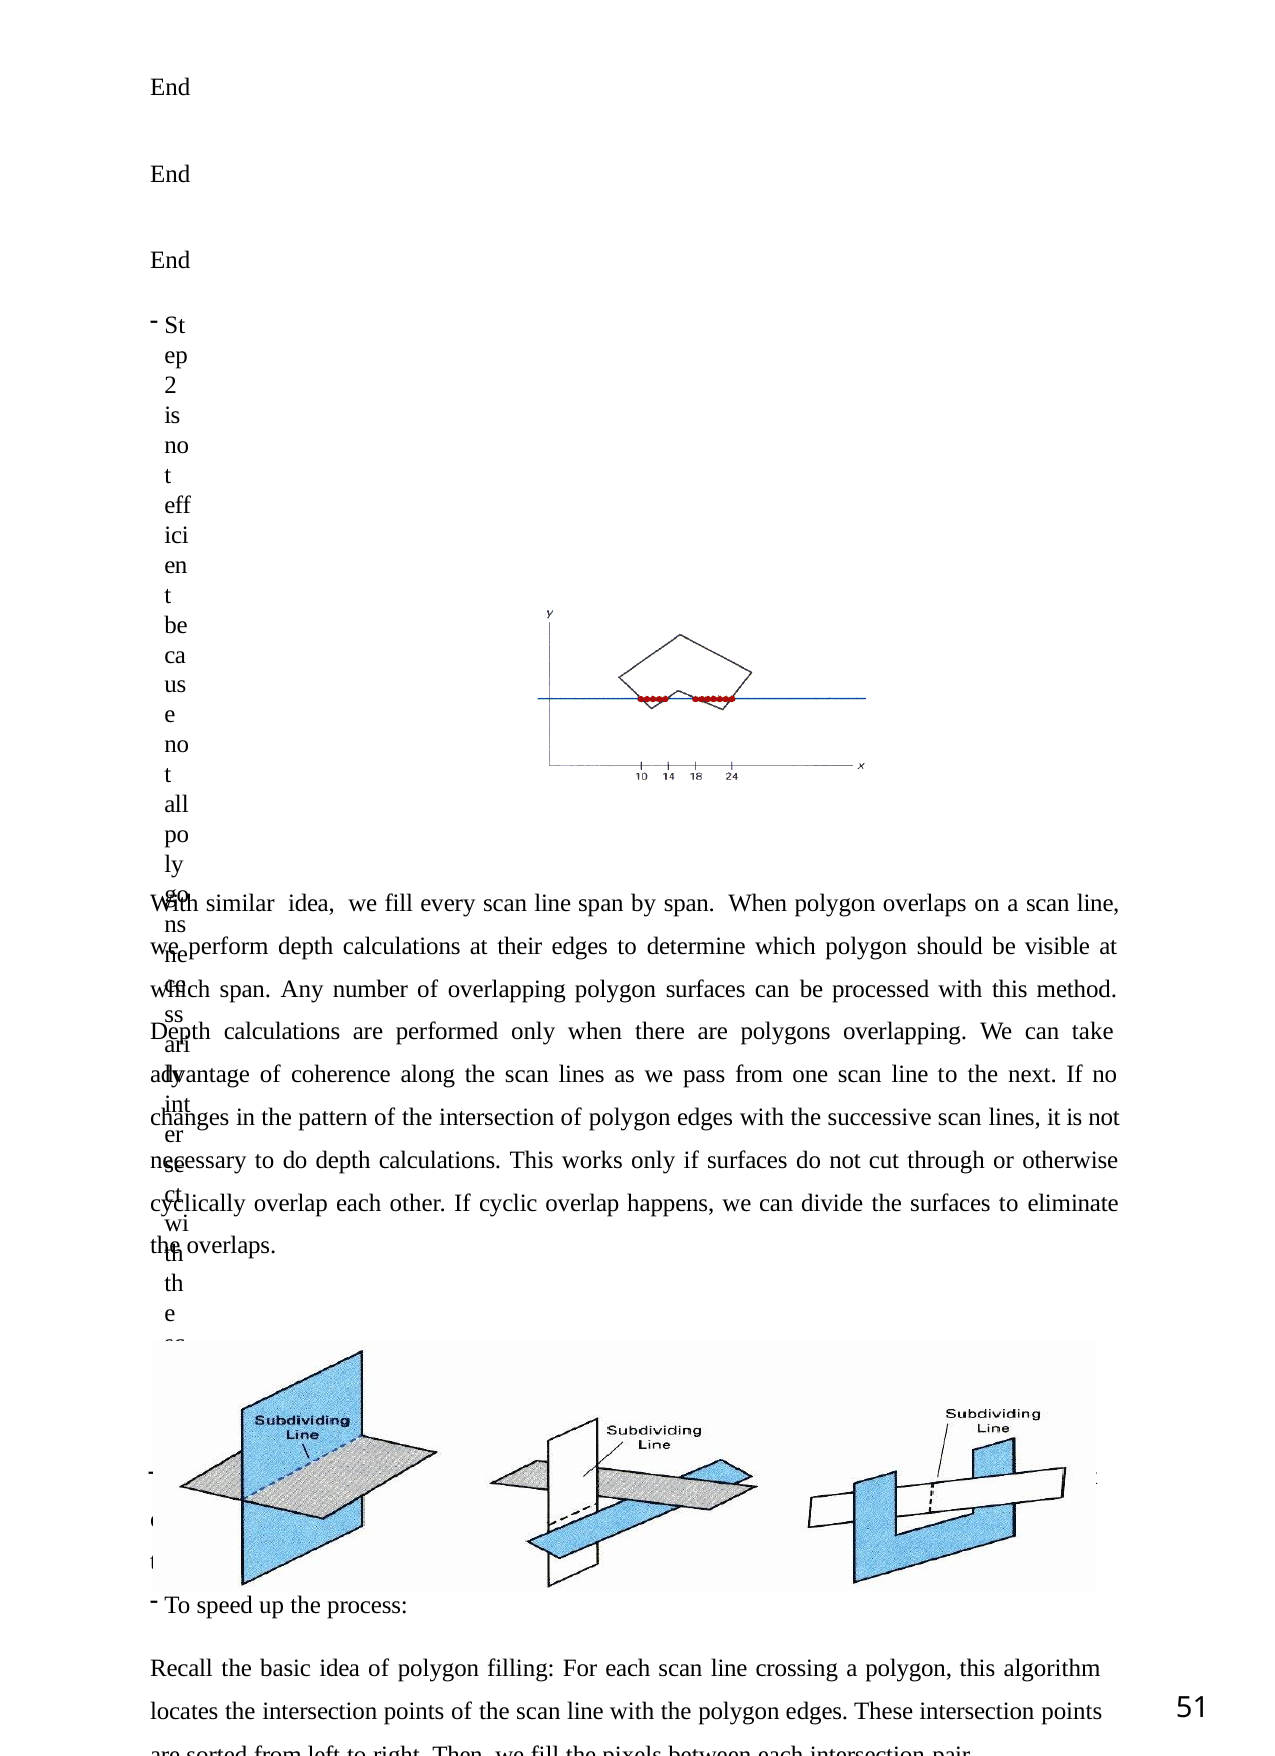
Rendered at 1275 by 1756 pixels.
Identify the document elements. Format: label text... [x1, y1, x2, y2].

picture [536, 610, 866, 780]
text_box End End End Step 2 is not efficient because not all polygons necessarily intersect with the scan line. Depth calculation in 2a is not needed if only 1 polygon in the scene is mapped onto a segment of the scan line. To speed up the process: Recall the basic idea of polygon filling: For each scan line crossing a polygon, this algorithm locates the intersection points of the scan line with the polygon edges. These intersection points are sorted from left to right. Then, we fill the pixels between each intersection pair. [147, 55, 1110, 871]
slide_number 51 [1169, 1689, 1215, 1756]
text_box With similar idea, we fill every scan line span by span. When polygon overlaps on a scan line, we perform depth calculations at their edges to determine which polygon should be visible at which span. Any number of overlapping polygon surfaces can be processed with this method. Depth calculations are performed only when there are polygons overlapping. We can take advantage of coherence along the scan lines as we pass from one scan line to the next. If no changes in the pattern of the intersection of polygon edges with the successive scan lines, it is not necessary to do depth calculations. This works only if surfaces do not cut through or otherwise cyclically overlap each other. If cyclic overlap happens, we can divide the surfaces to eliminate the overlaps. [147, 871, 1128, 1259]
text_box End End End Step 2 is not efficient because not all polygons necessarily intersect with the scan line. Depth calculation in 2a is not needed if only 1 polygon in the scene is mapped onto a segment of the scan line. To speed up the process: Recall the basic idea of polygon filling: For each scan line crossing a polygon, this algorithm locates the intersection points of the scan line with the polygon edges. These intersection points are sorted from left to right. Then, we fill the pixels between each intersection pair. [147, 1259, 1110, 1756]
picture [152, 1341, 1097, 1591]
